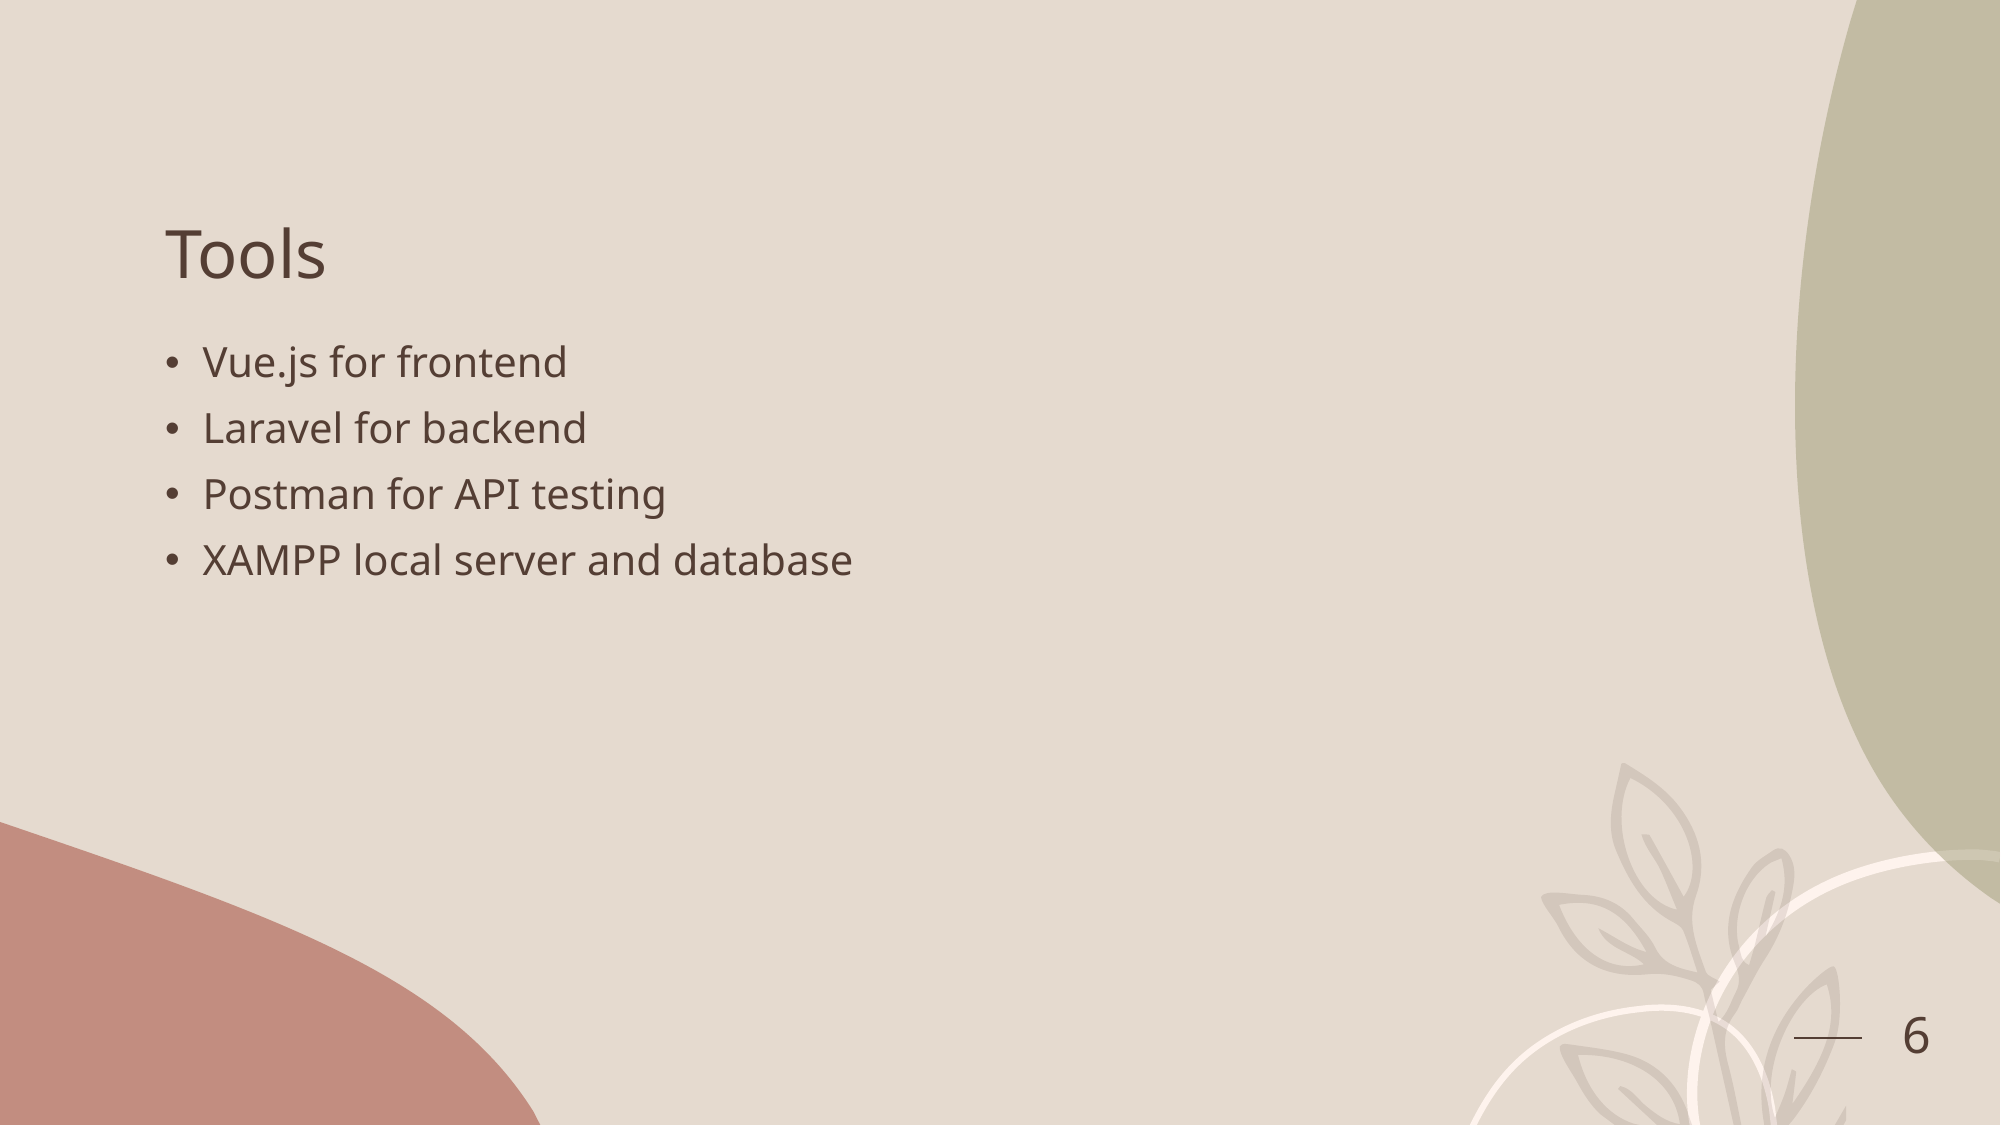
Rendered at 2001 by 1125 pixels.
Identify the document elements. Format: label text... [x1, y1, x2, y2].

slide_number 6 [1862, 964, 1971, 1112]
list Vue.js for frontend Laravel for backend Postman for API testing XAMPP local server and database [150, 334, 1323, 886]
title Tools [150, 149, 1386, 300]
